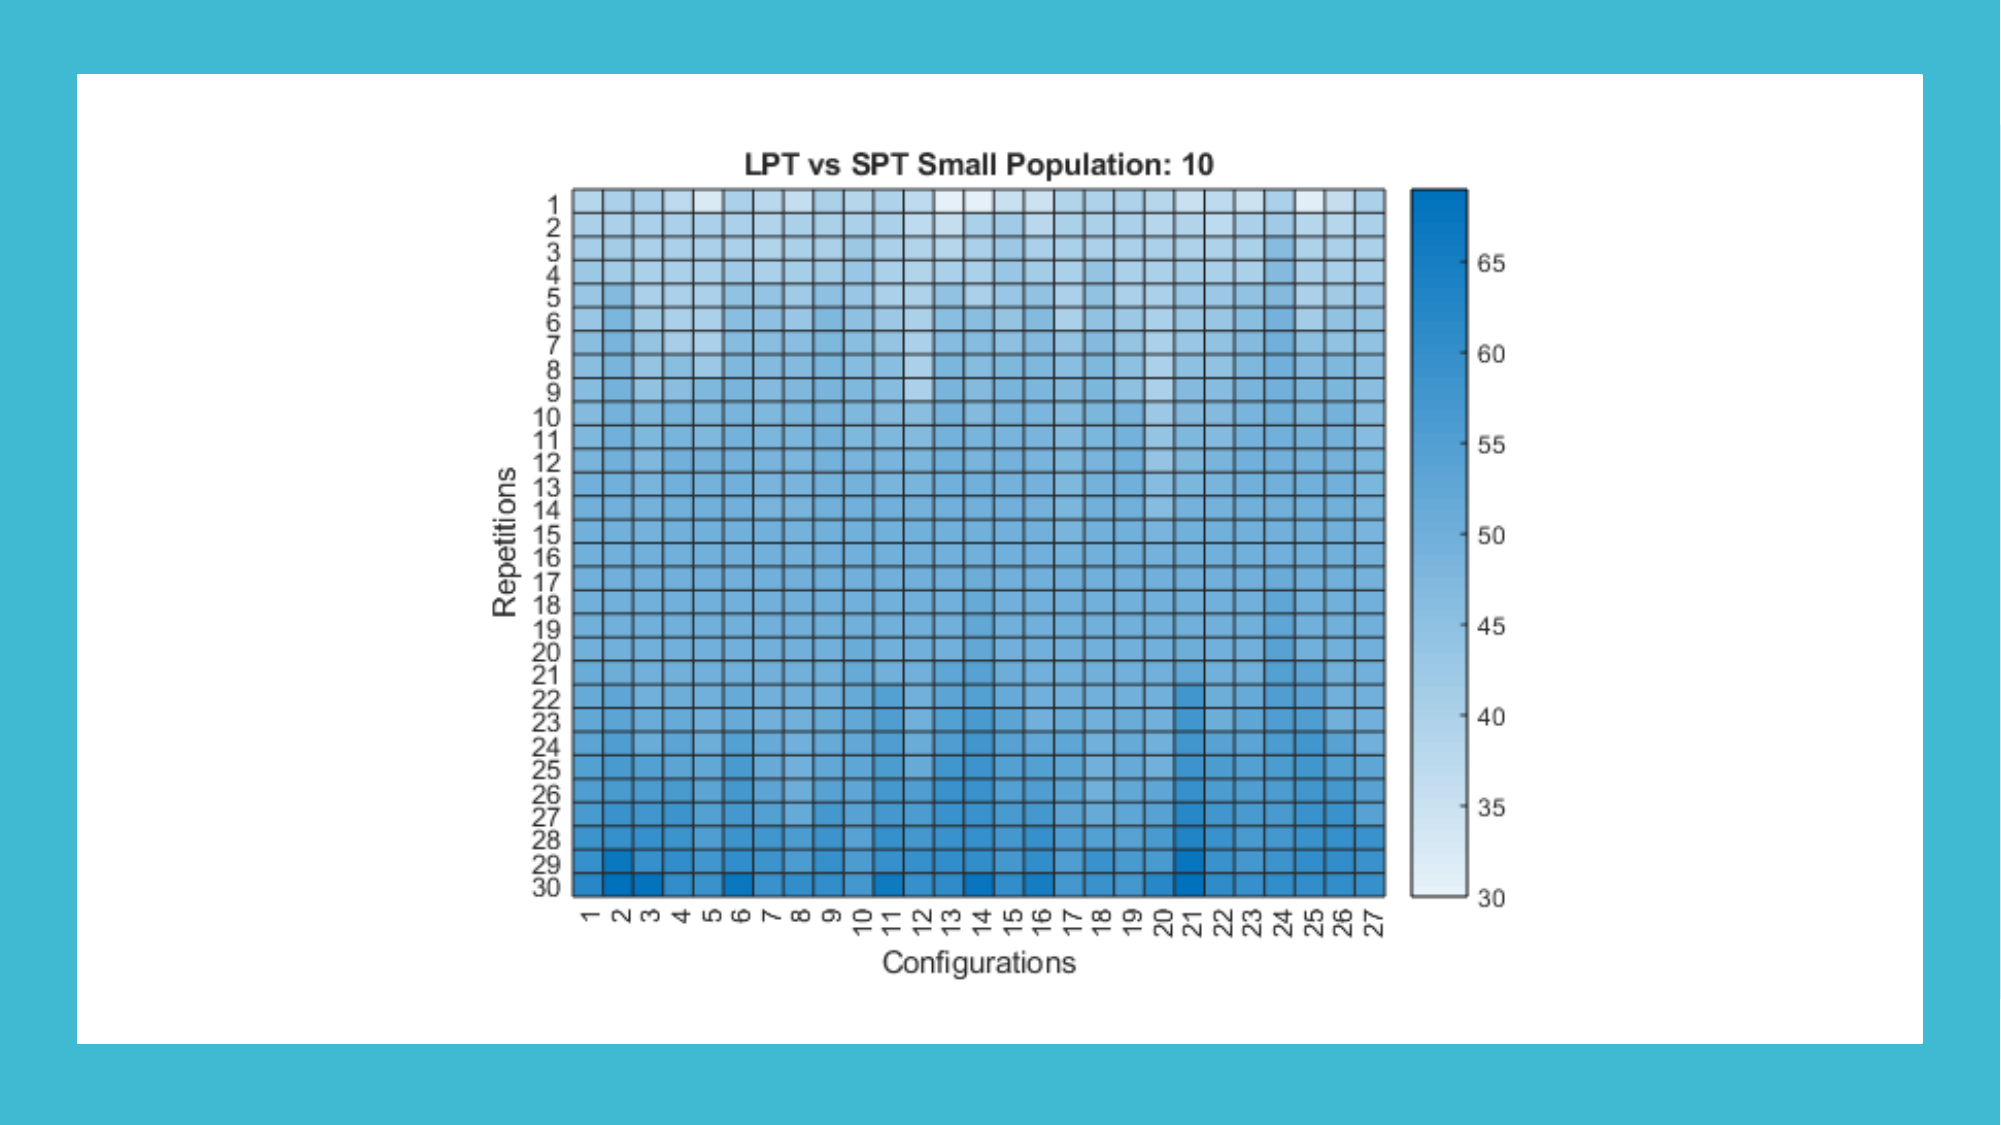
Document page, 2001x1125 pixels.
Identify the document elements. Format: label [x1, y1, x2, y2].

text_box [77, 74, 1923, 1044]
list [423, 126, 1577, 992]
text_box [0, 0, 2000, 1125]
